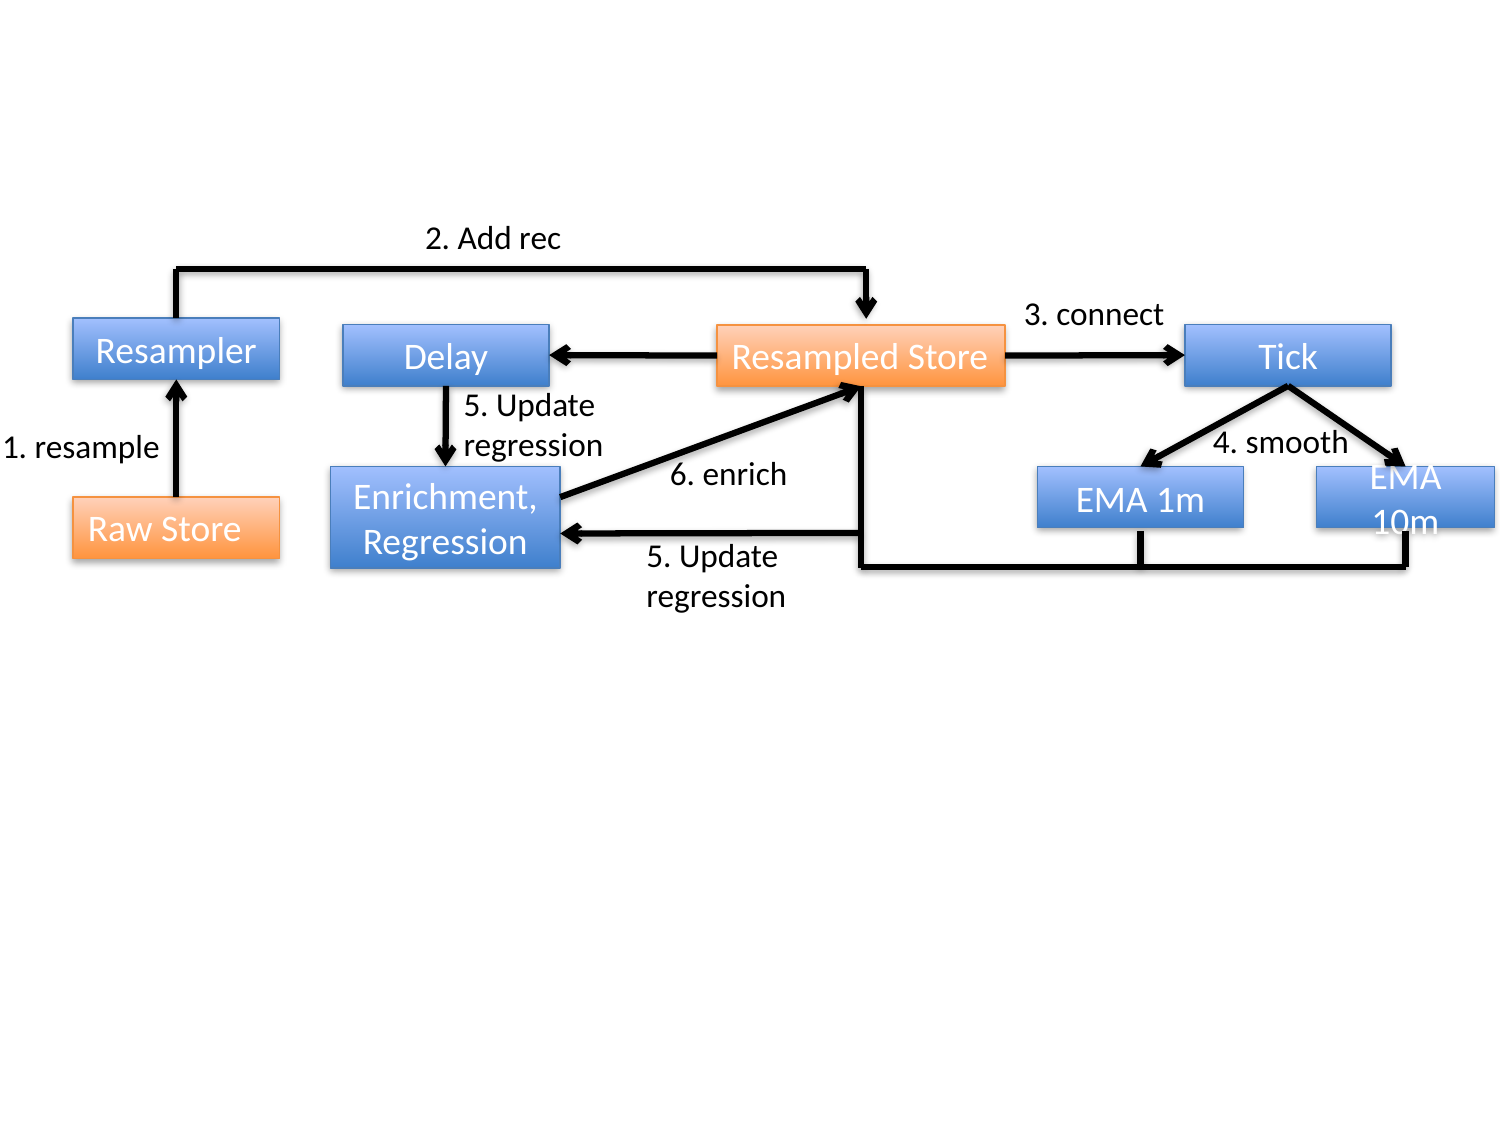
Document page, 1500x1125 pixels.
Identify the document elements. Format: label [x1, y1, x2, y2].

text_box [0, 208, 1495, 624]
